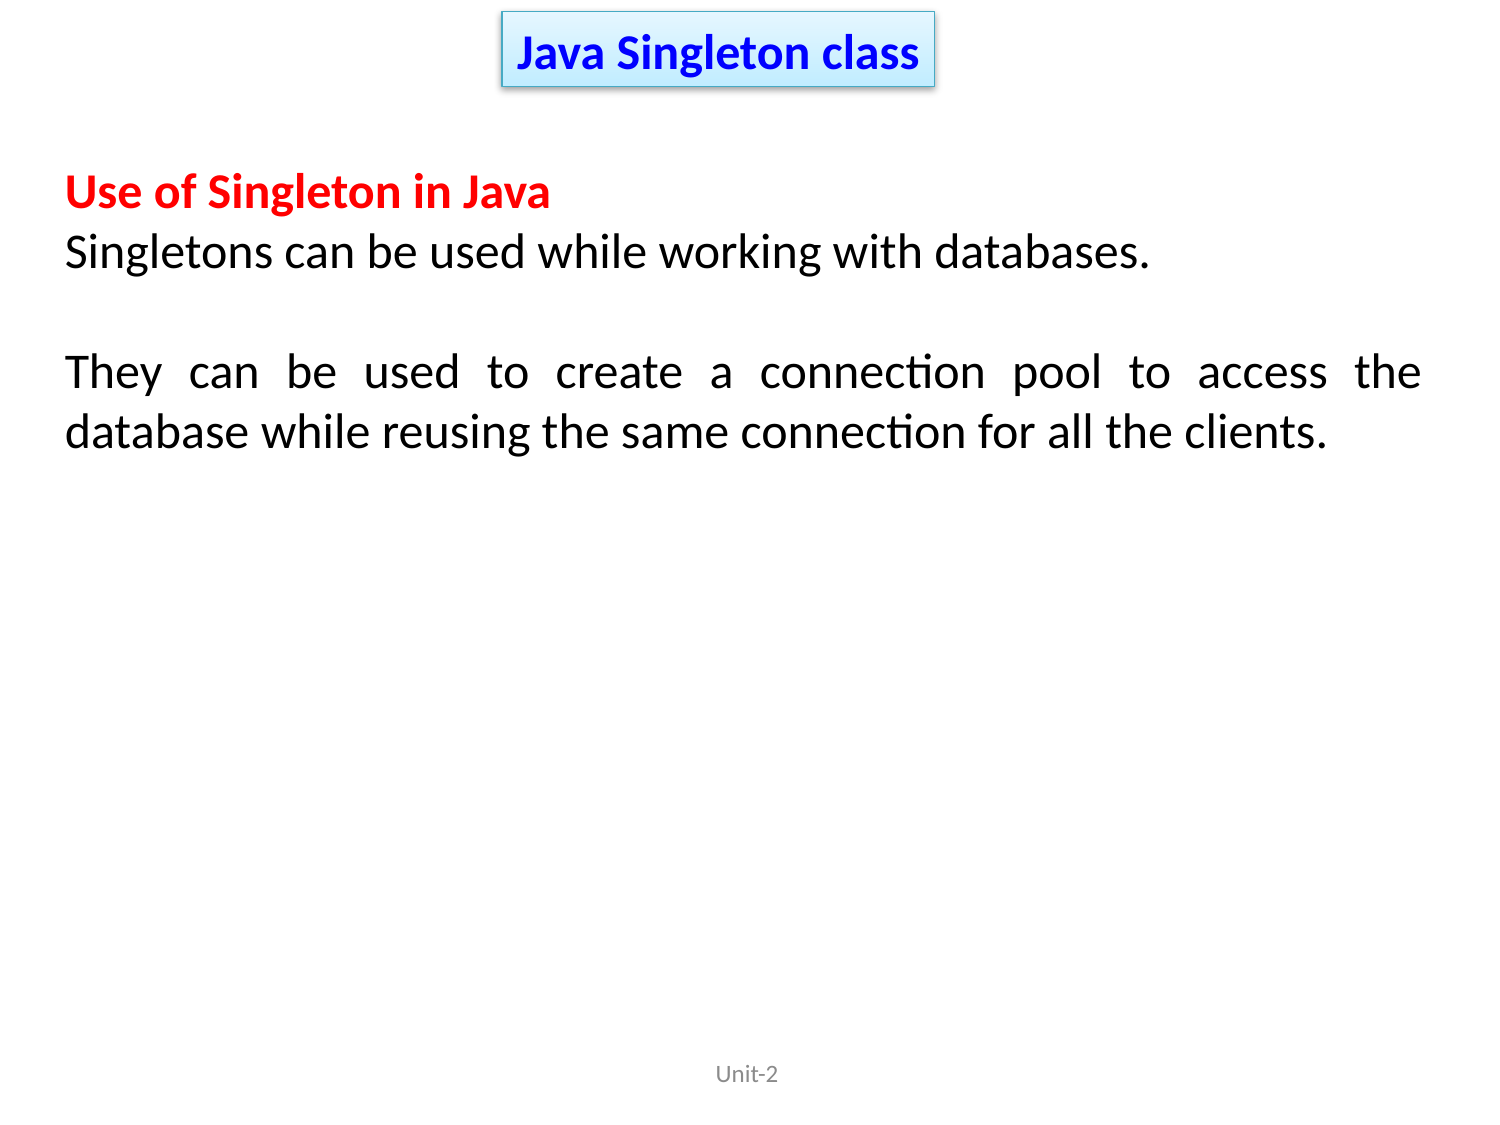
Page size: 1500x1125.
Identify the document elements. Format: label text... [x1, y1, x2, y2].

text_box Use of Singleton in Java Singletons can be used while working with databases. They can be used to create a connection pool to access the database while reusing the same connection for all the clients. [50, 151, 1438, 467]
text_box Java Singleton class [501, 11, 935, 87]
footer Unit-2 [512, 1042, 988, 1103]
